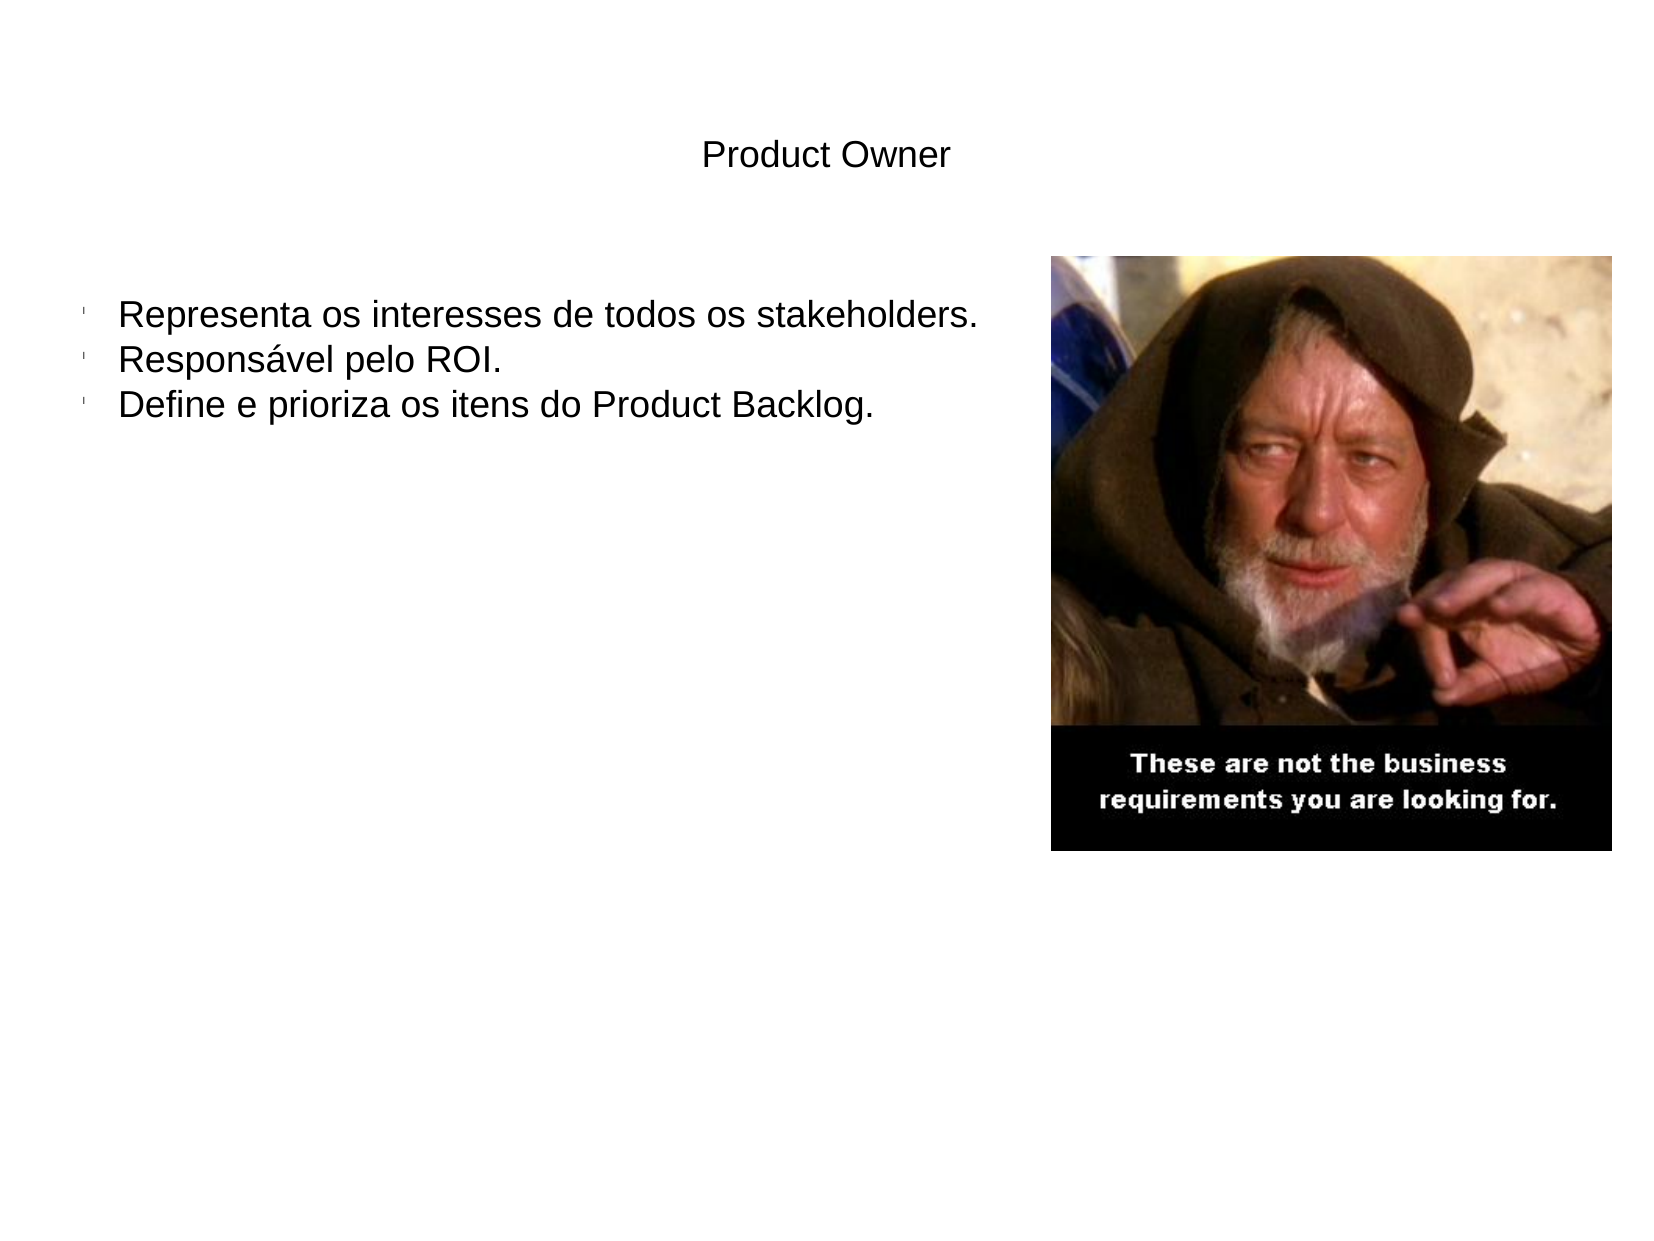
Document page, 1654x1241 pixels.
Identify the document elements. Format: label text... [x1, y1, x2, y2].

text_box Representa os interesses de todos os stakeholders. Responsável pelo ROI. Define e prioriza os itens do Product Backlog. [82, 290, 1051, 1217]
text_box Product Owner [82, 49, 1571, 257]
picture [1050, 256, 1613, 851]
